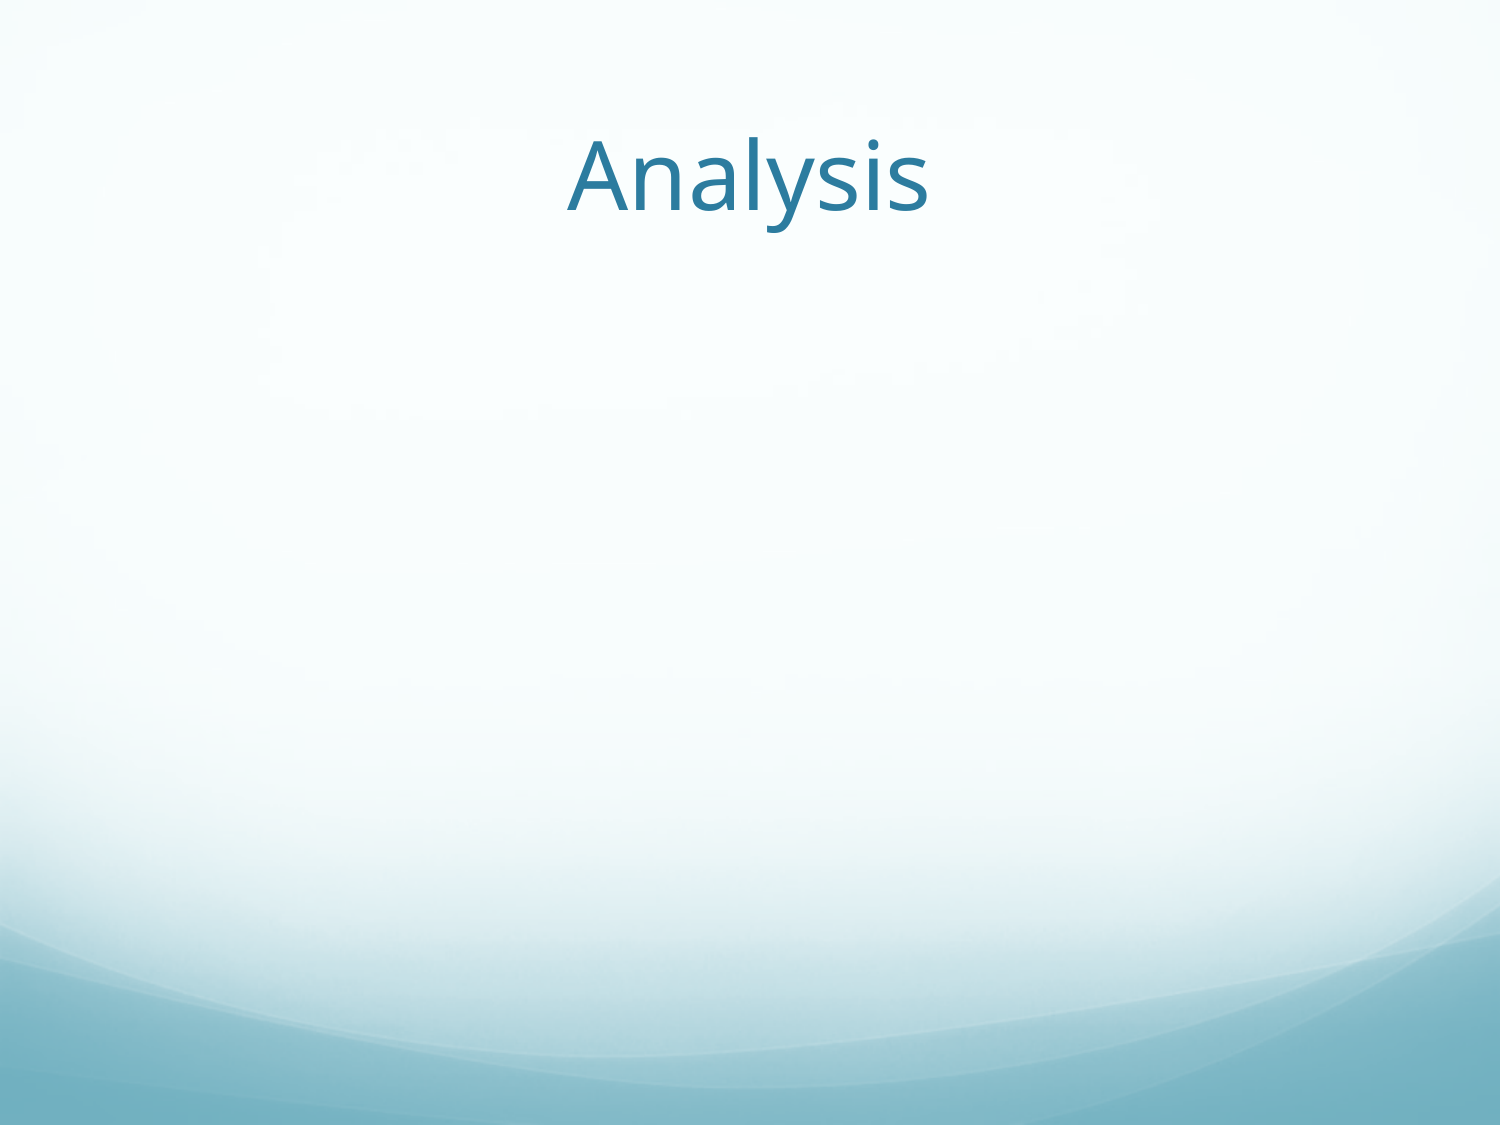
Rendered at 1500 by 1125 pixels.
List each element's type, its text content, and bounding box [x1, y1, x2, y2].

title Analysis [90, 17, 1410, 237]
